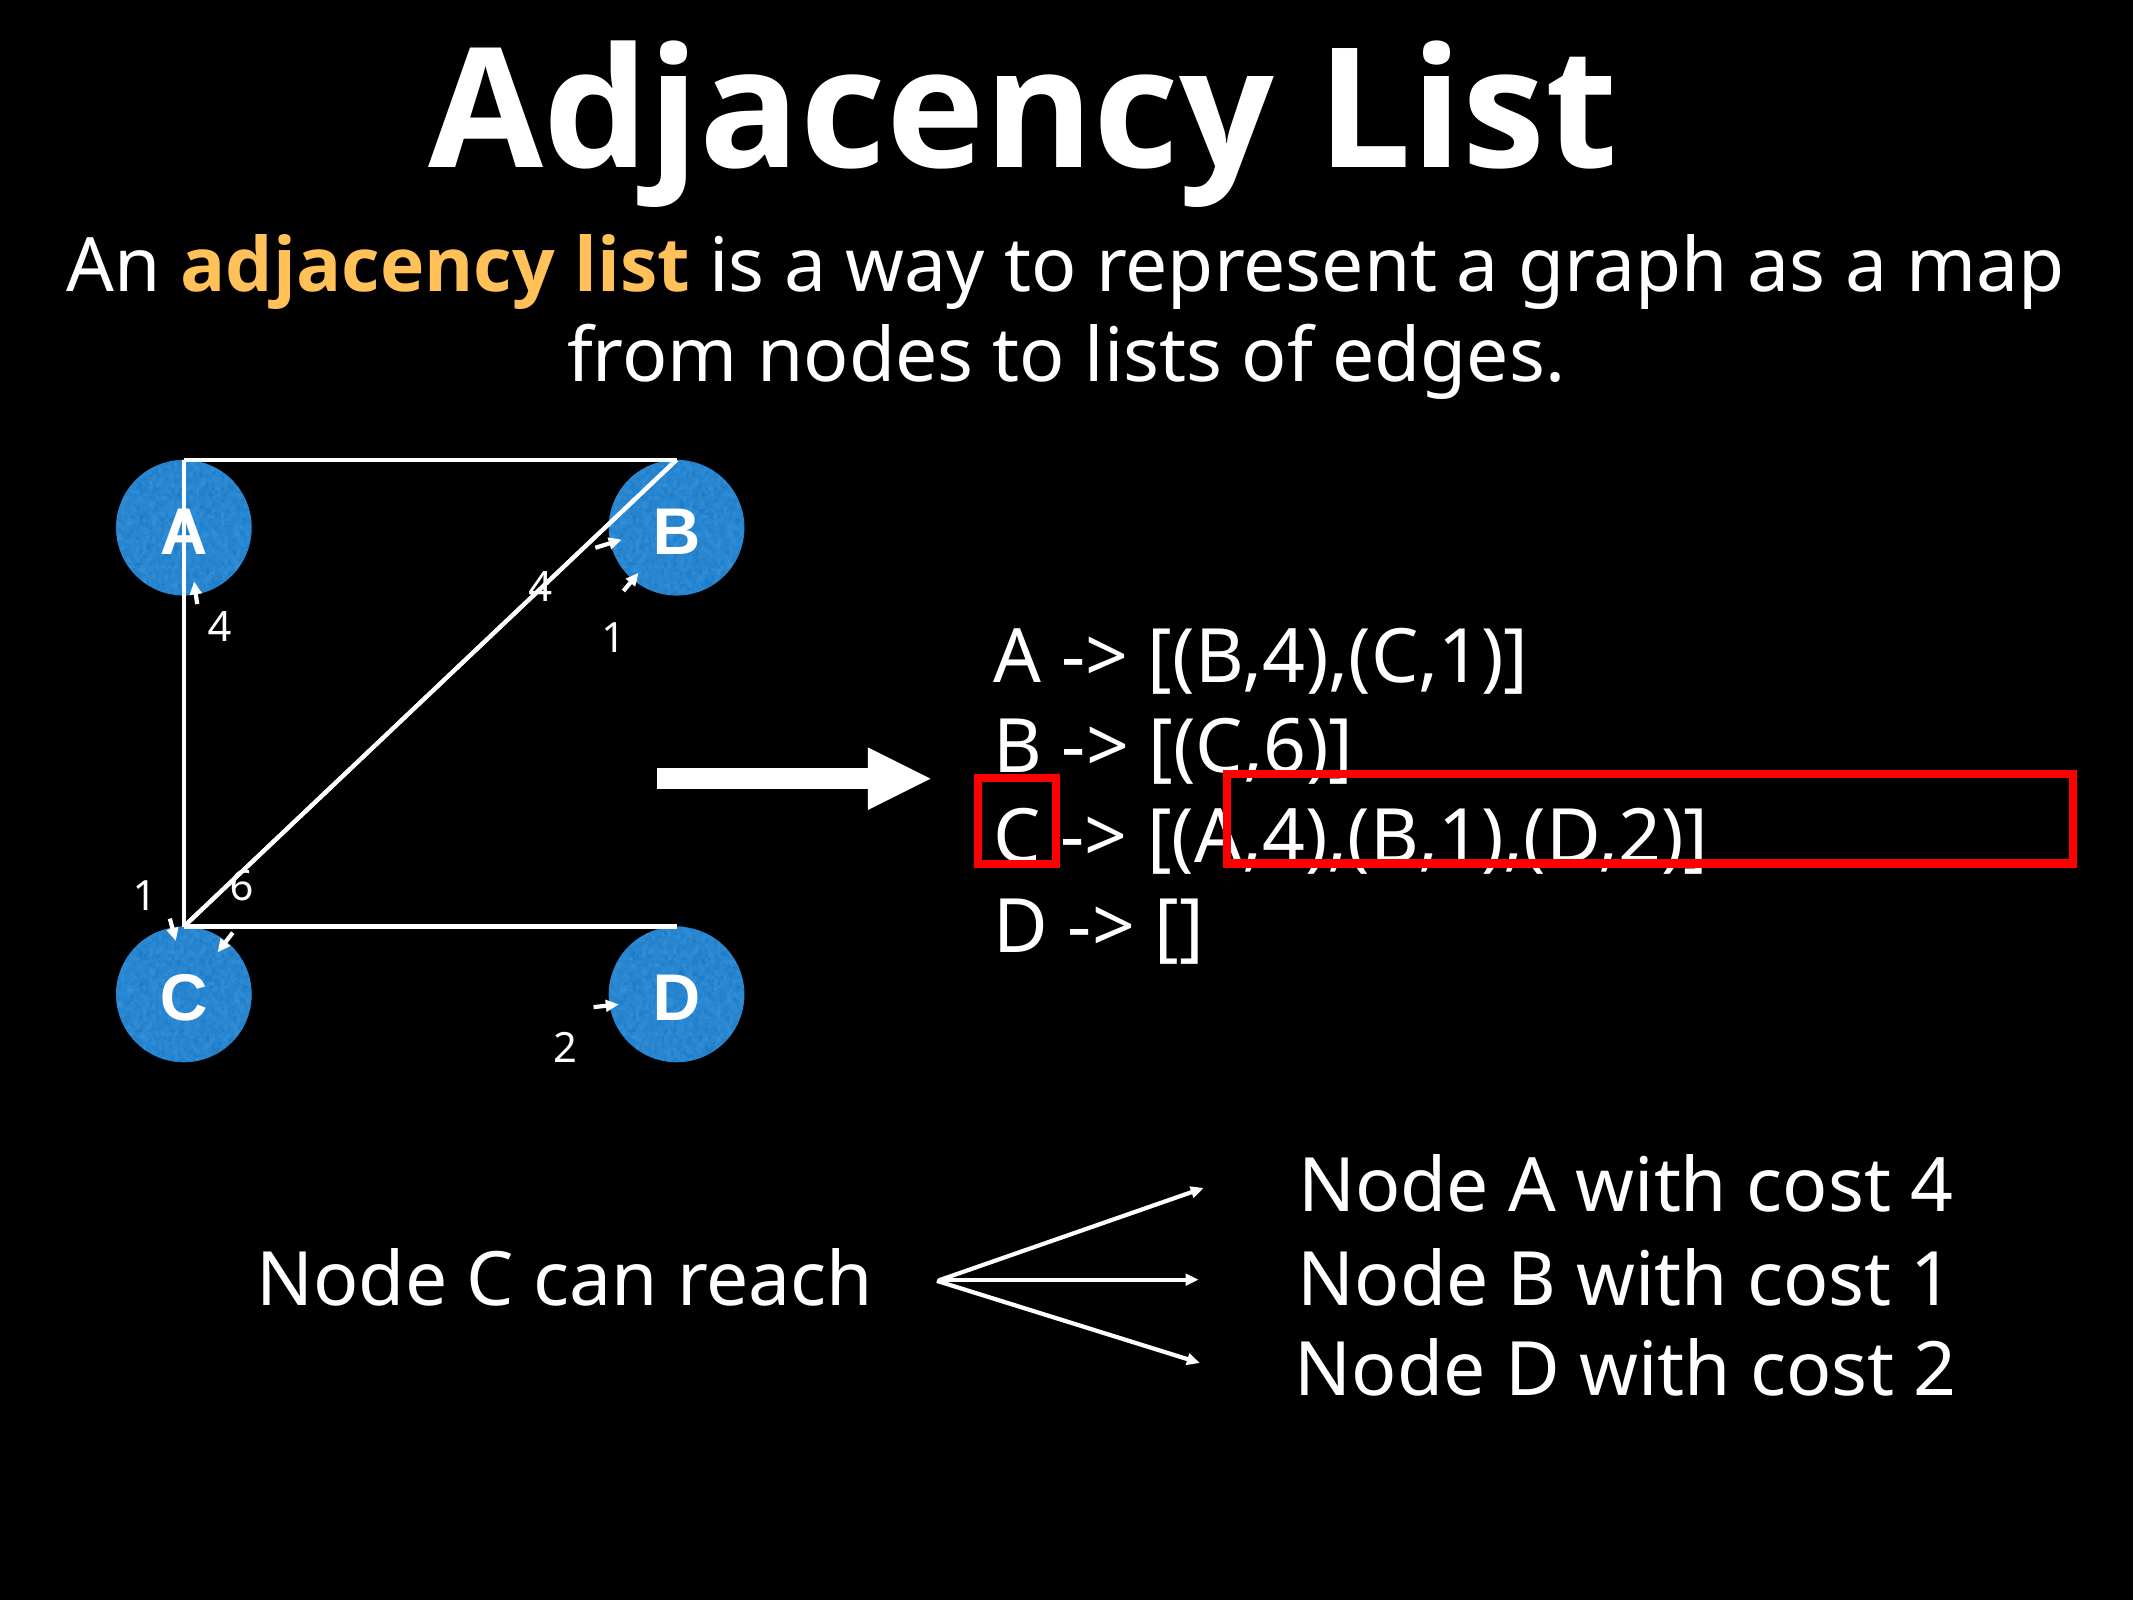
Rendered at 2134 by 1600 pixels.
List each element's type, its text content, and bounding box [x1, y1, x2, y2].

text_box Node C can reach [247, 1222, 882, 1329]
text_box [939, 1186, 1204, 1280]
text_box B [610, 459, 745, 596]
text_box A [115, 459, 184, 596]
text_box B [609, 462, 670, 520]
text_box [677, 772, 931, 785]
text_box 2 [544, 1012, 586, 1080]
text_box Node A with cost 4 [1289, 1128, 1963, 1222]
text_box A [186, 462, 252, 527]
text_box [1227, 773, 2073, 864]
text_box [593, 999, 619, 1012]
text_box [183, 527, 677, 995]
text_box C [115, 926, 252, 1063]
title Adjacency List [74, 0, 1973, 185]
text_box A -> [(B,4),(C,1)] B -> [(C,6)] C -> [(A,4),(B,1),(D,2)] D -> [] [985, 599, 2125, 977]
text_box Node D with cost 2 [1286, 1311, 1966, 1419]
text_box [938, 1273, 1199, 1286]
text_box [936, 1280, 1200, 1366]
text_box 1 [124, 860, 166, 927]
text_box D [608, 926, 745, 1063]
text_box [166, 918, 179, 941]
text_box [978, 778, 1057, 865]
text_box Node B with cost 1 [1289, 1222, 1963, 1311]
text_box An adjacency list is a way to represent a graph as a map from nodes to lists of edges. [0, 185, 2134, 427]
